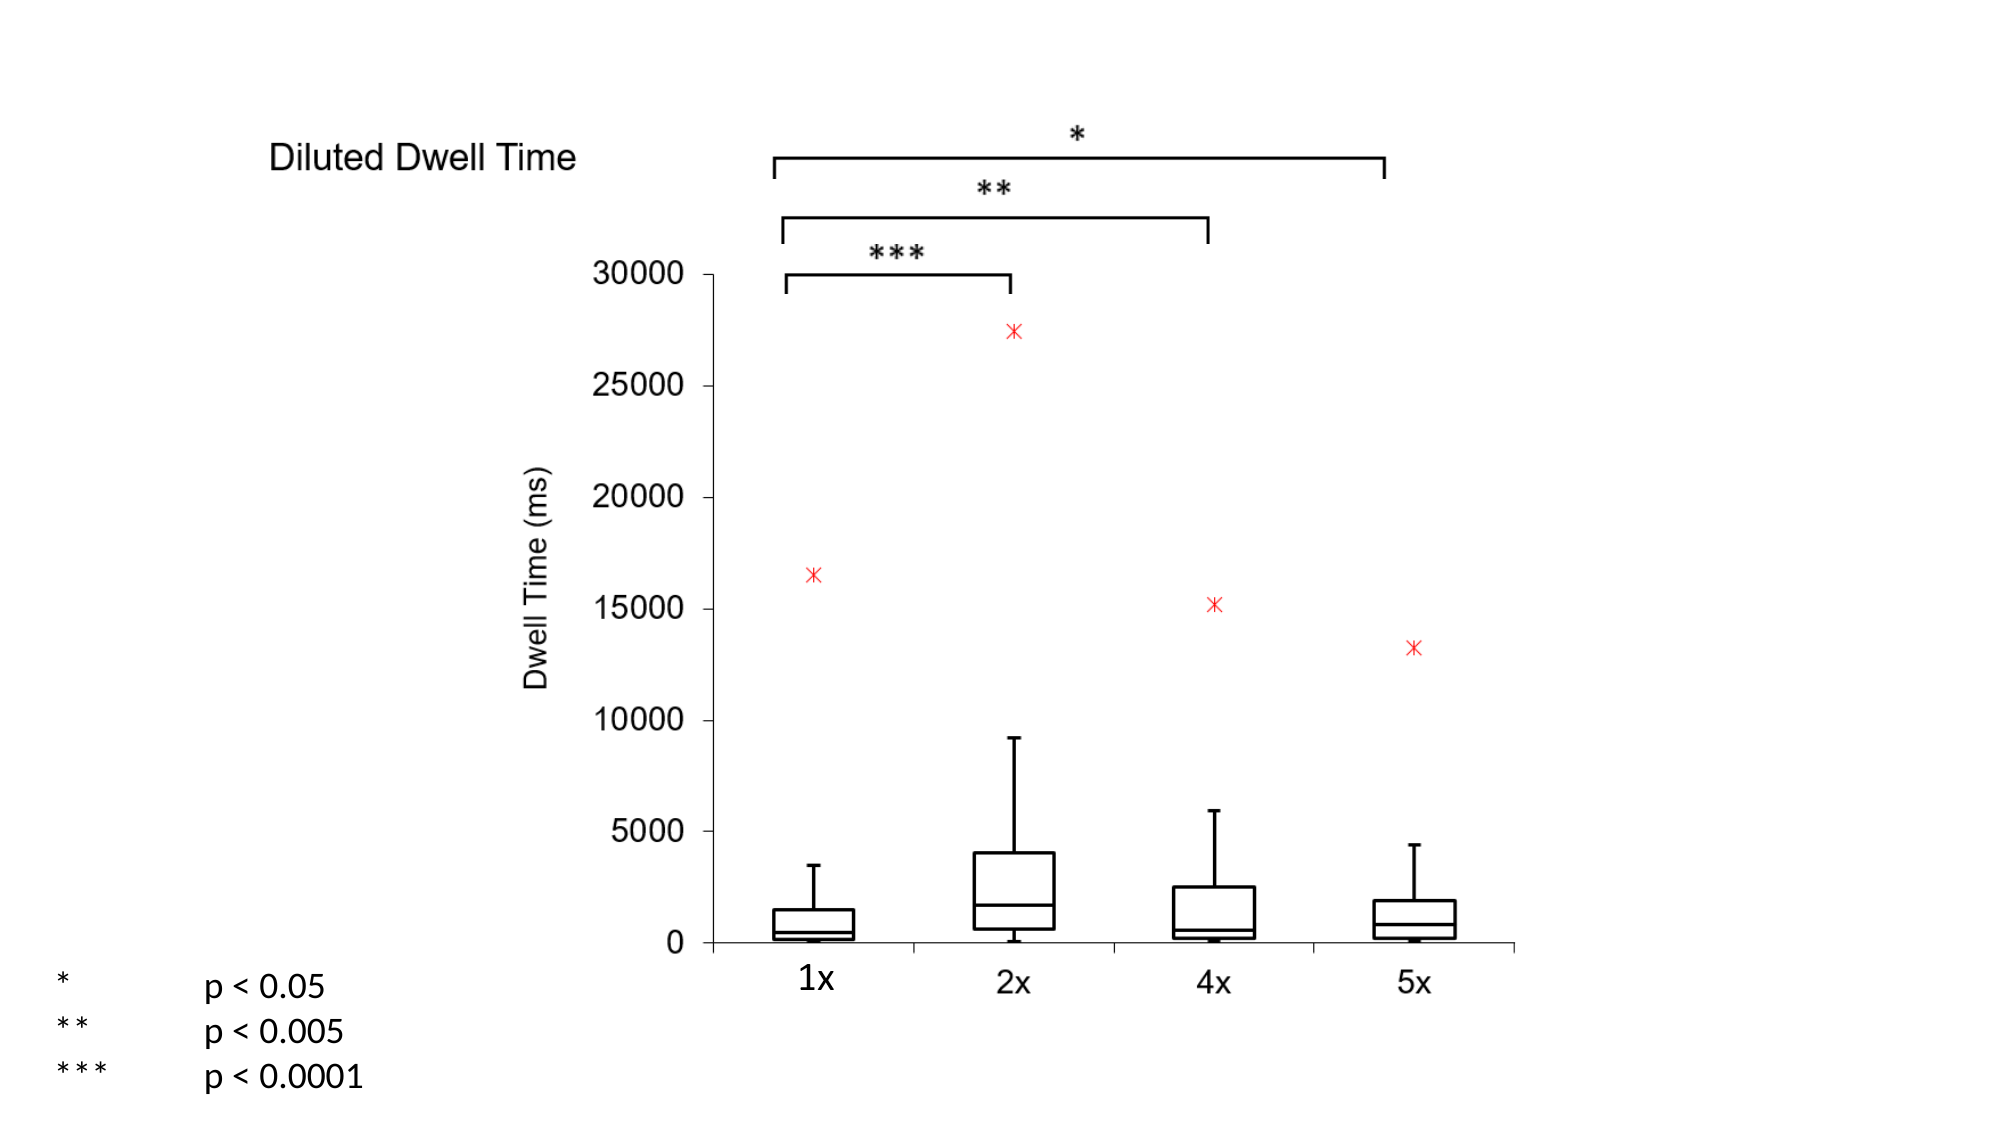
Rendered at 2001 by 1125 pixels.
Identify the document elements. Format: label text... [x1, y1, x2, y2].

picture [782, 954, 842, 999]
text_box * p < 0.05 ** p < 0.005 *** p < 0.0001 [39, 954, 407, 1104]
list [484, 224, 1516, 1014]
picture [39, 94, 1405, 294]
